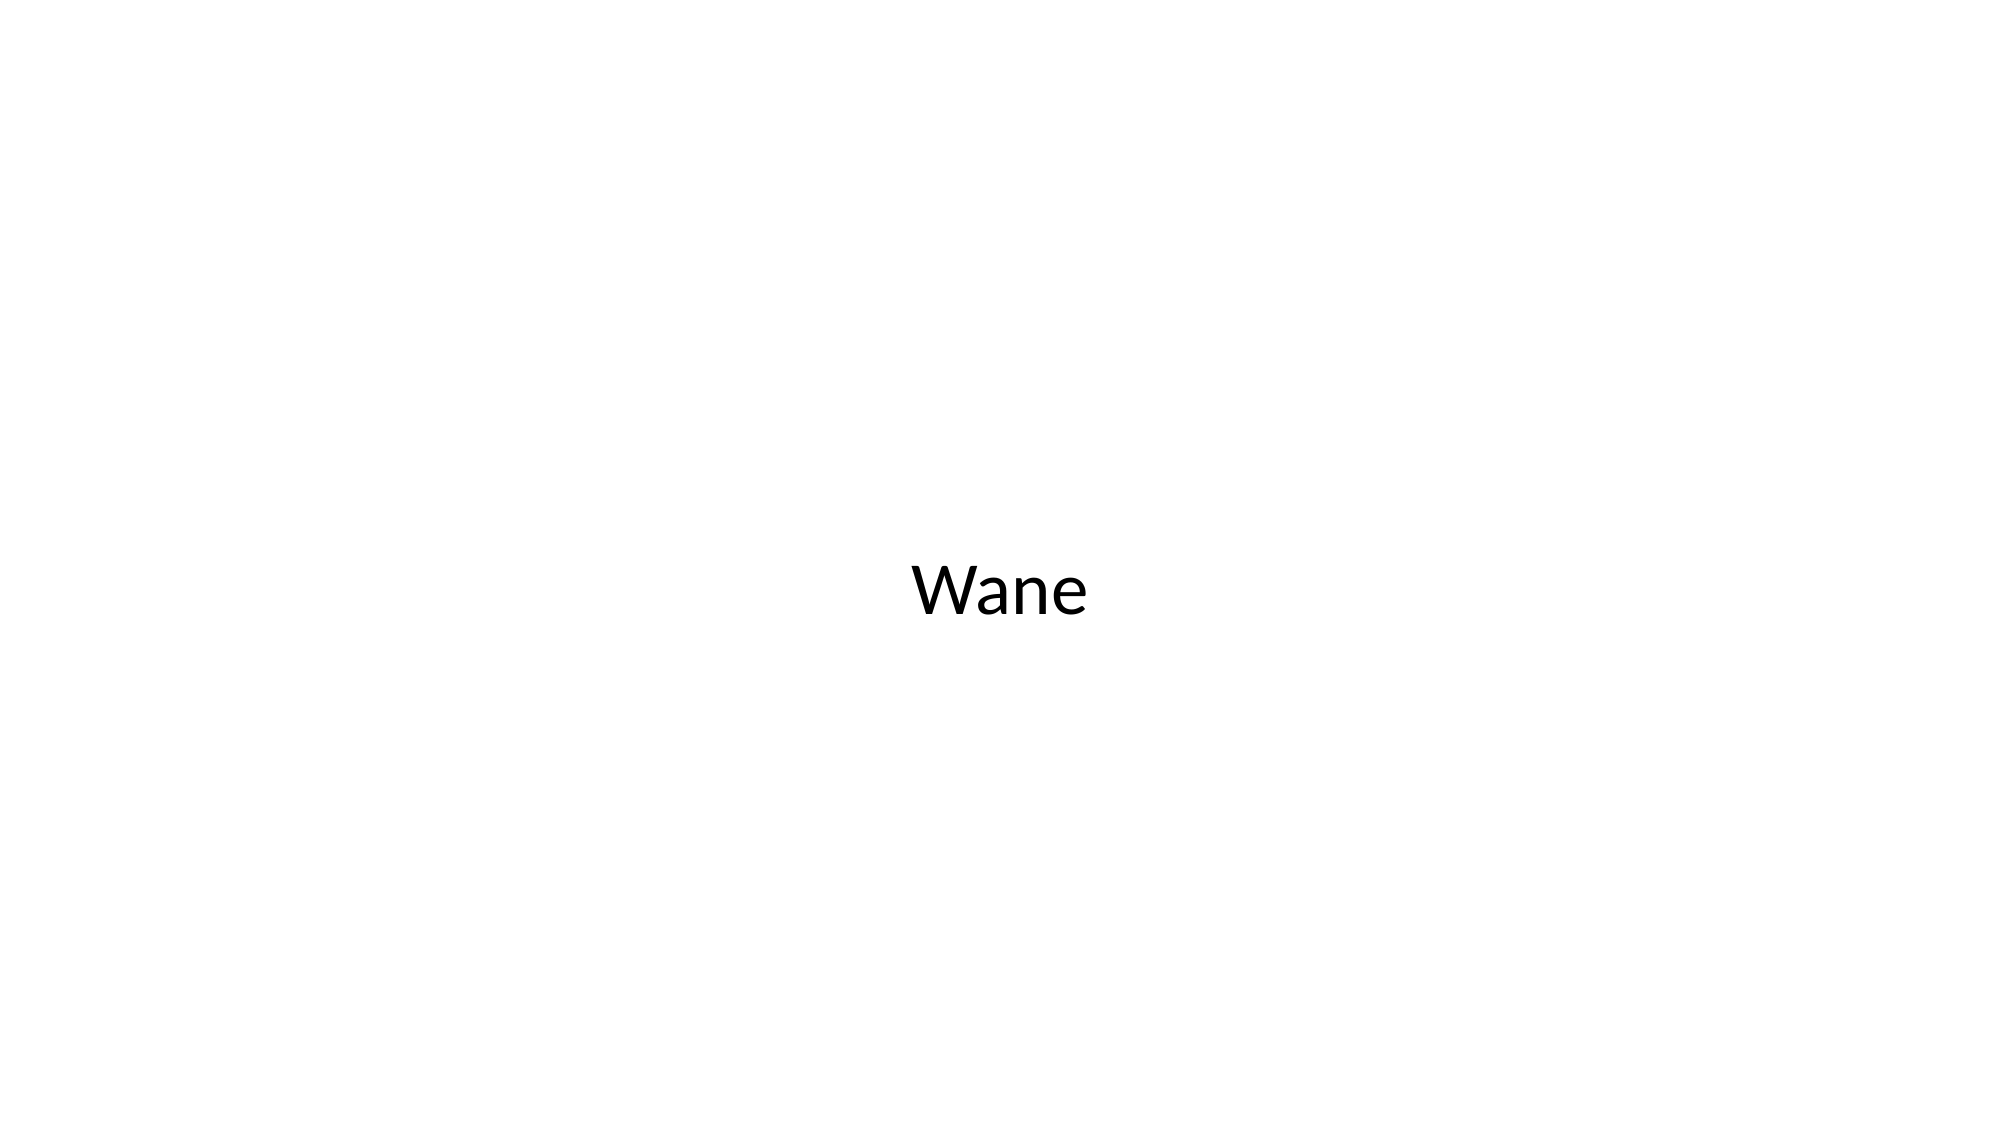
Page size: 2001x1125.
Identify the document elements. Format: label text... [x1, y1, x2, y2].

text_box Wane [568, 532, 1432, 637]
